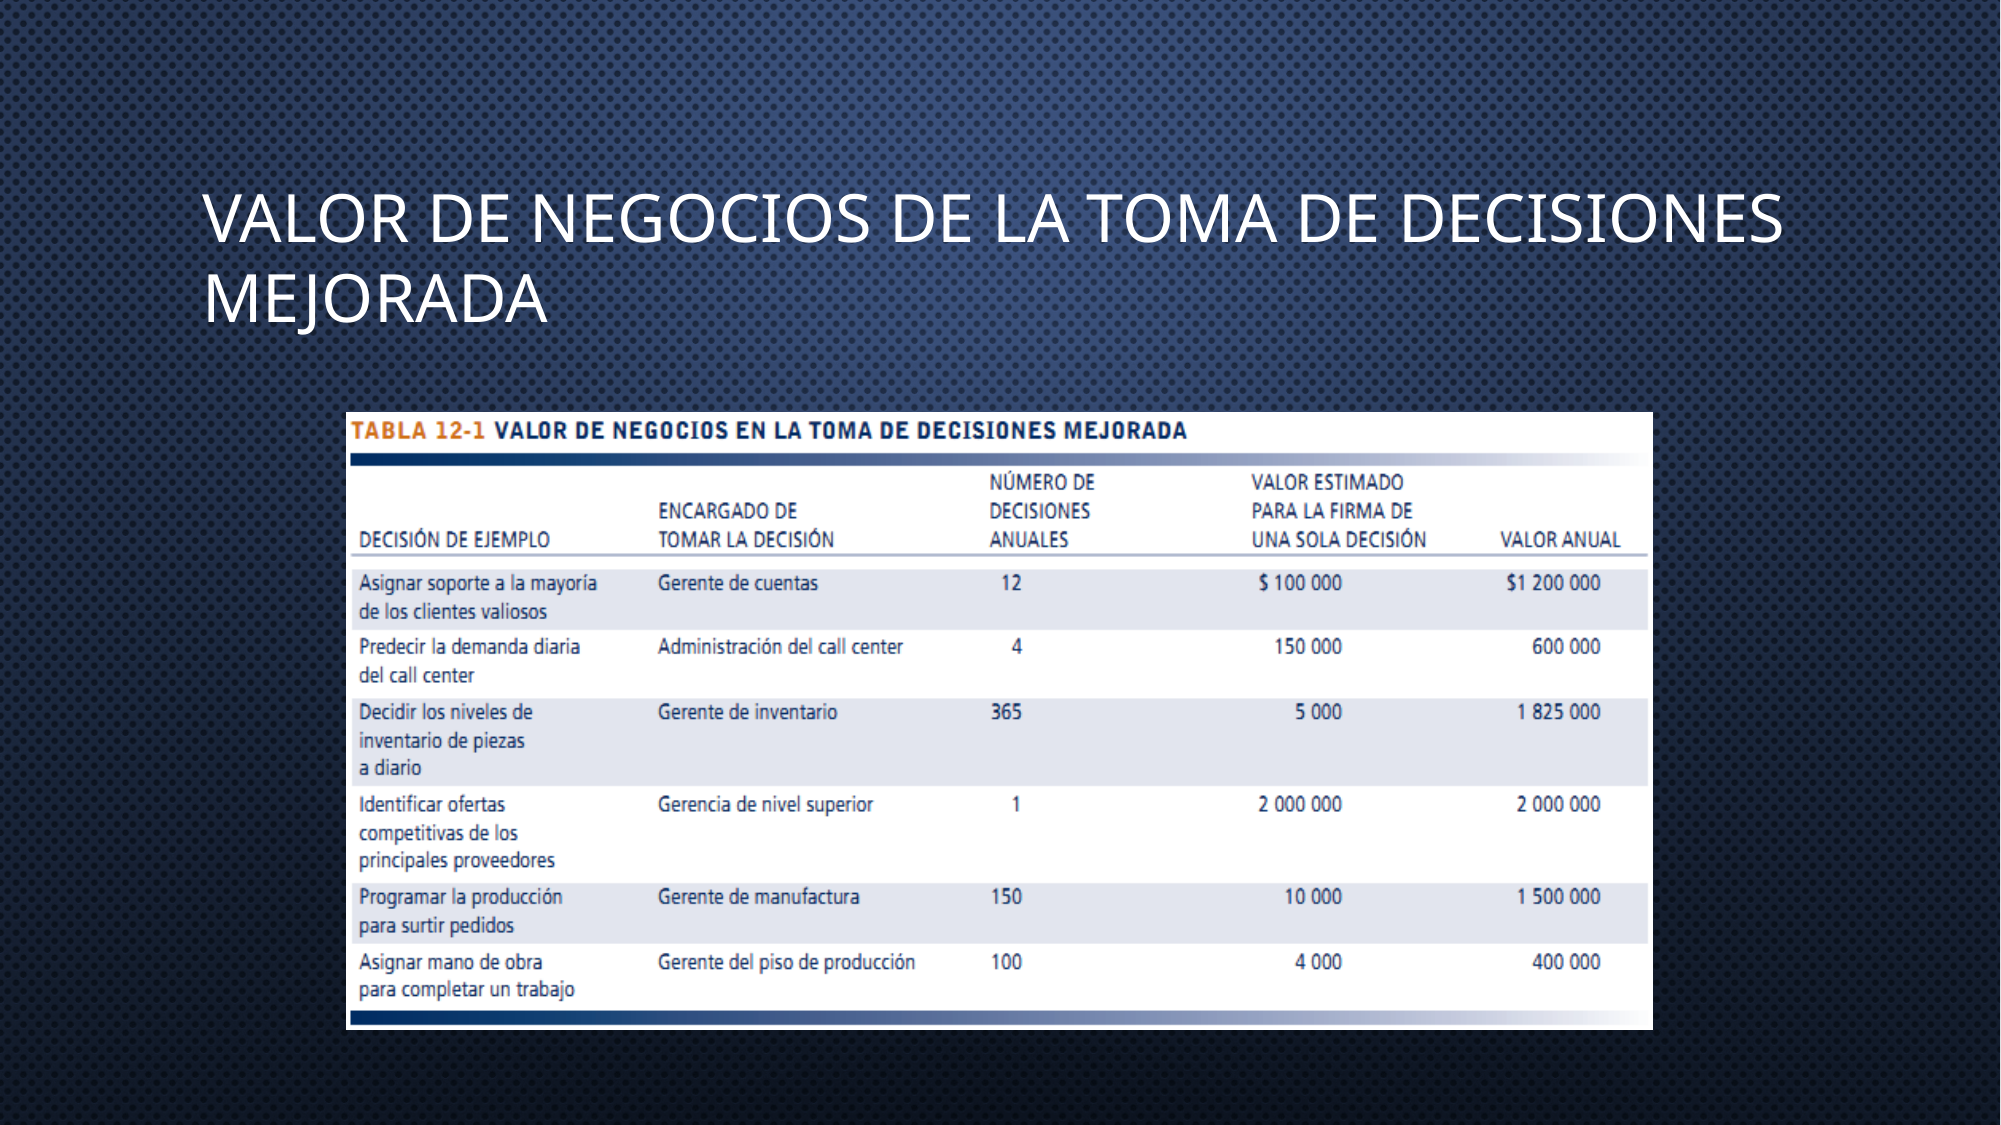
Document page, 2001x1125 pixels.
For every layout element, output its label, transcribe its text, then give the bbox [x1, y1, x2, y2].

title VALOR DE NEGOCIOS DE LA TOMA DE decisiones MEJORADA [187, 99, 1813, 413]
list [346, 412, 1654, 1031]
